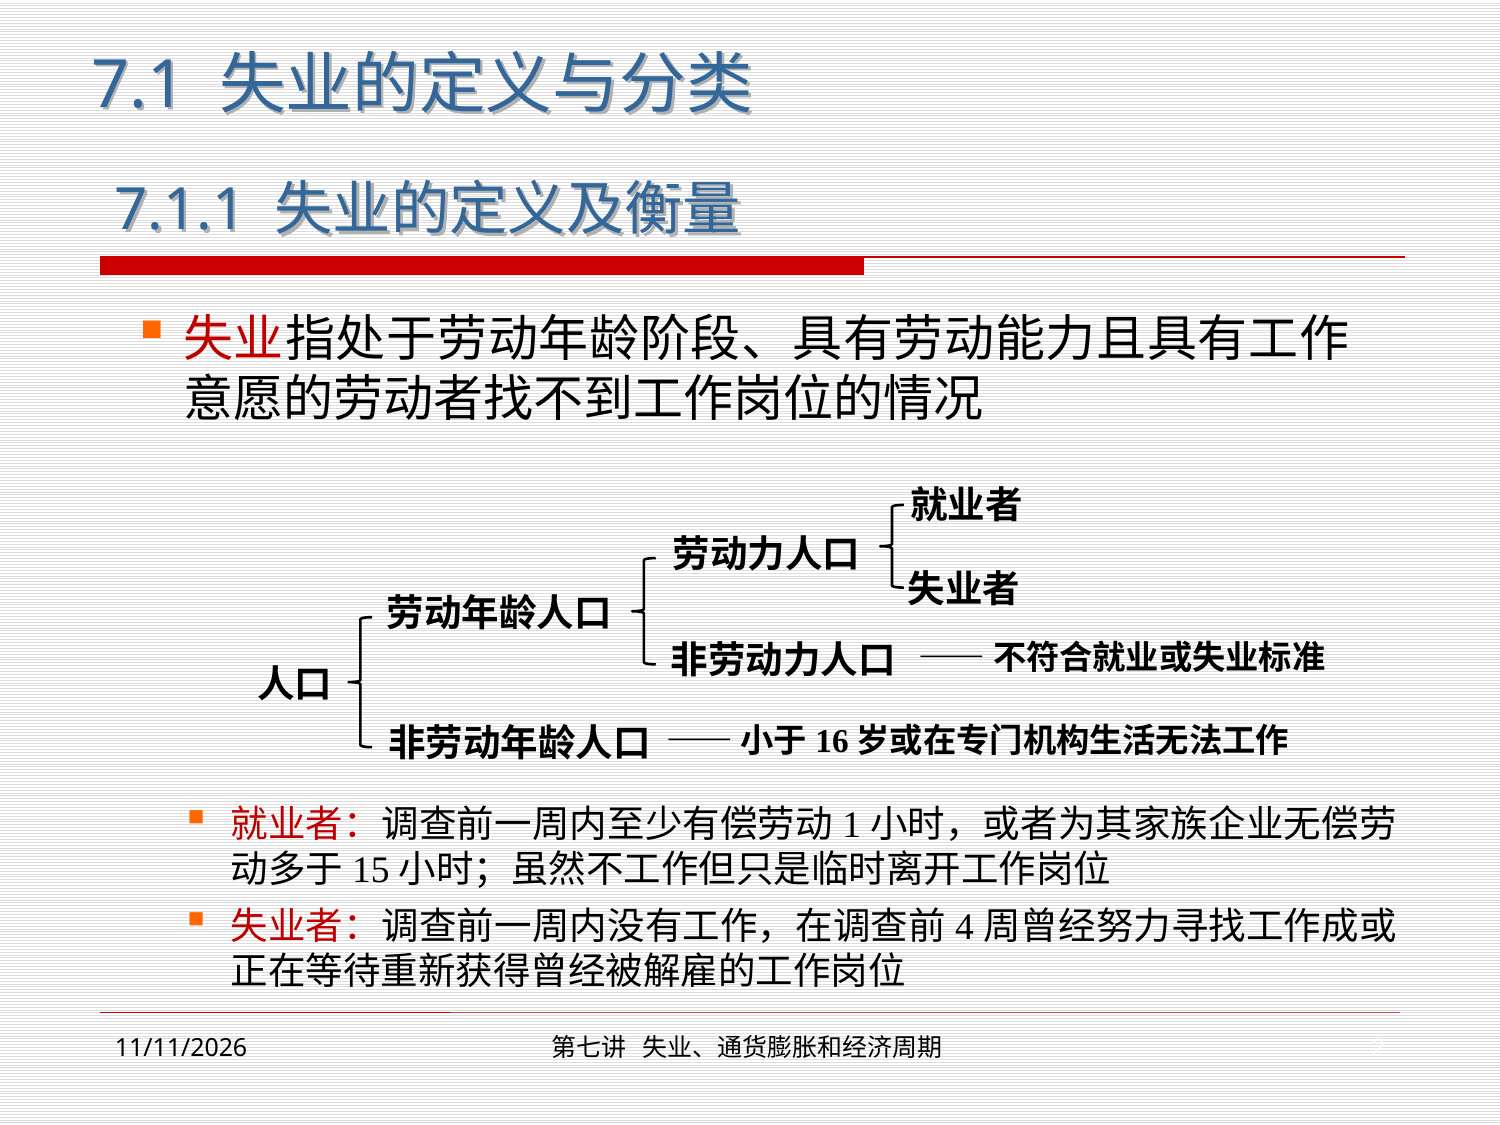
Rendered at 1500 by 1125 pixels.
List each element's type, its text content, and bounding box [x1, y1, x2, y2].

text_box 7.1 失业的定义与分类 [76, 43, 845, 133]
footer 第七讲 失业、通货膨胀和经济周期 [512, 1024, 988, 1103]
text_box 就业者：调查前一周内至少有偿劳动1小时，或者为其家族企业无偿劳动多于15小时；虽然不工作但只是临时离开工作岗位 失业者：调查前一周内没有工作，在调查前4周曾经努力寻找工作成或正在等待重新获得曾经被解雇的工作岗位 [171, 792, 1412, 1006]
slide_number 2 [1074, 1024, 1401, 1103]
text_box 7.1.1 失业的定义及衡量 [99, 175, 762, 247]
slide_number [99, 1024, 426, 1103]
text_box 失业指处于劳动年龄阶段、具有劳动能力且具有工作意愿的劳动者找不到工作岗位的情况 [123, 299, 1365, 441]
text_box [241, 473, 1341, 773]
